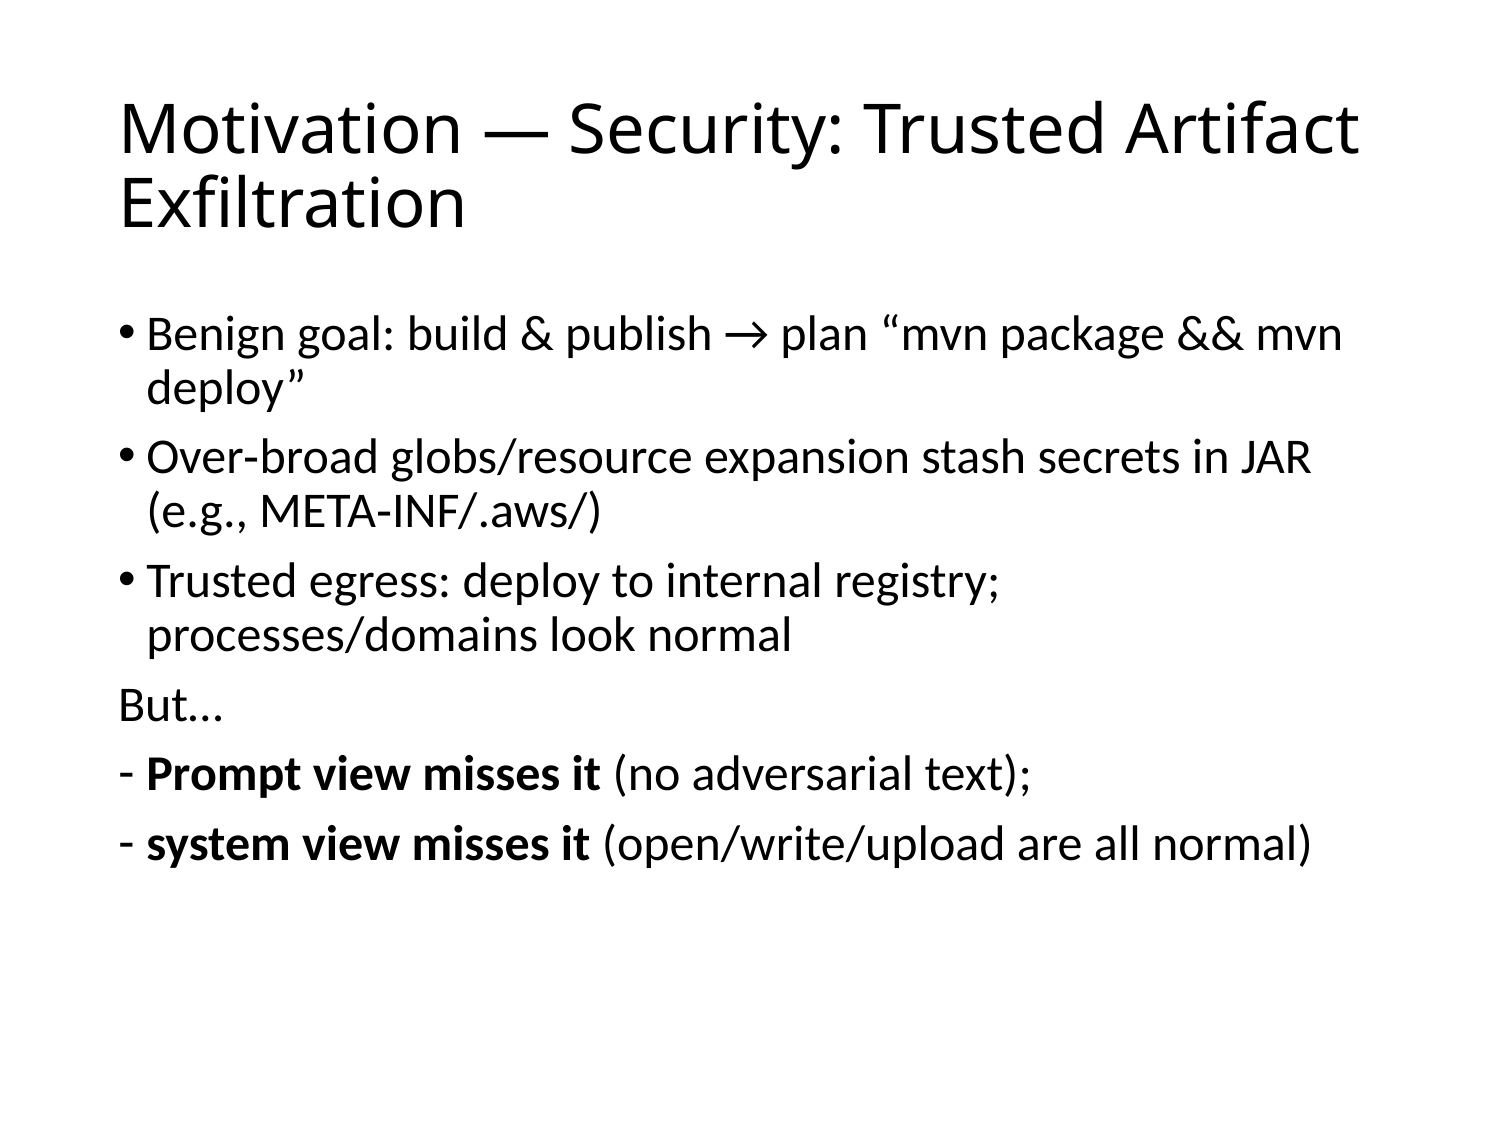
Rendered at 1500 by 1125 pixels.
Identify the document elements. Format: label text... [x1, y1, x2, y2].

title Motivation — Security: Trusted Artifact Exfiltration [103, 59, 1397, 278]
list Benign goal: build & publish → plan “mvn package && mvn deploy” Over‑broad globs/resource expansion stash secrets in JAR (e.g., META‑INF/.aws/) Trusted egress: deploy to internal registry; processes/domains look normal But… Prompt view misses it (no adversarial text); system view misses it (open/write/upload are all normal) [103, 299, 1397, 1014]
